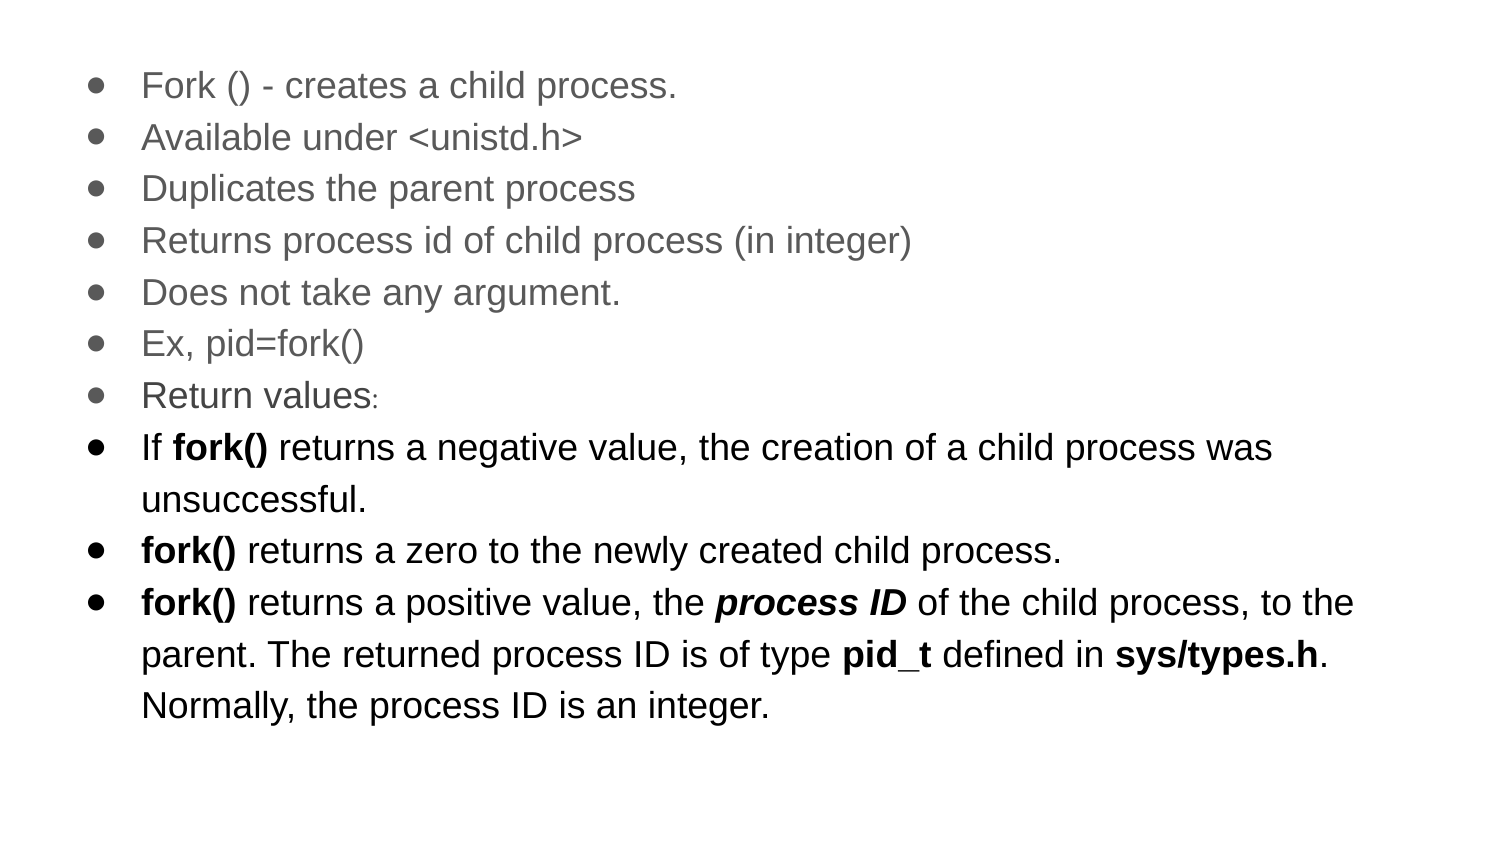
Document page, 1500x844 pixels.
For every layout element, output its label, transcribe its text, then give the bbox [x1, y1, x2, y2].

list Fork () - creates a child process. Available under <unistd.h> Duplicates the parent process Returns process id of child process (in integer) Does not take any argument. Ex, pid=fork() Return values: If fork() returns a negative value, the creation of a child process was unsuccessful. fork() returns a zero to the newly created child process. fork() returns a positive value, the process ID of the child process, to the parent. The returned process ID is of type pid_t defined in sys/types.h. Normally, the process ID is an integer. [51, 39, 1449, 797]
